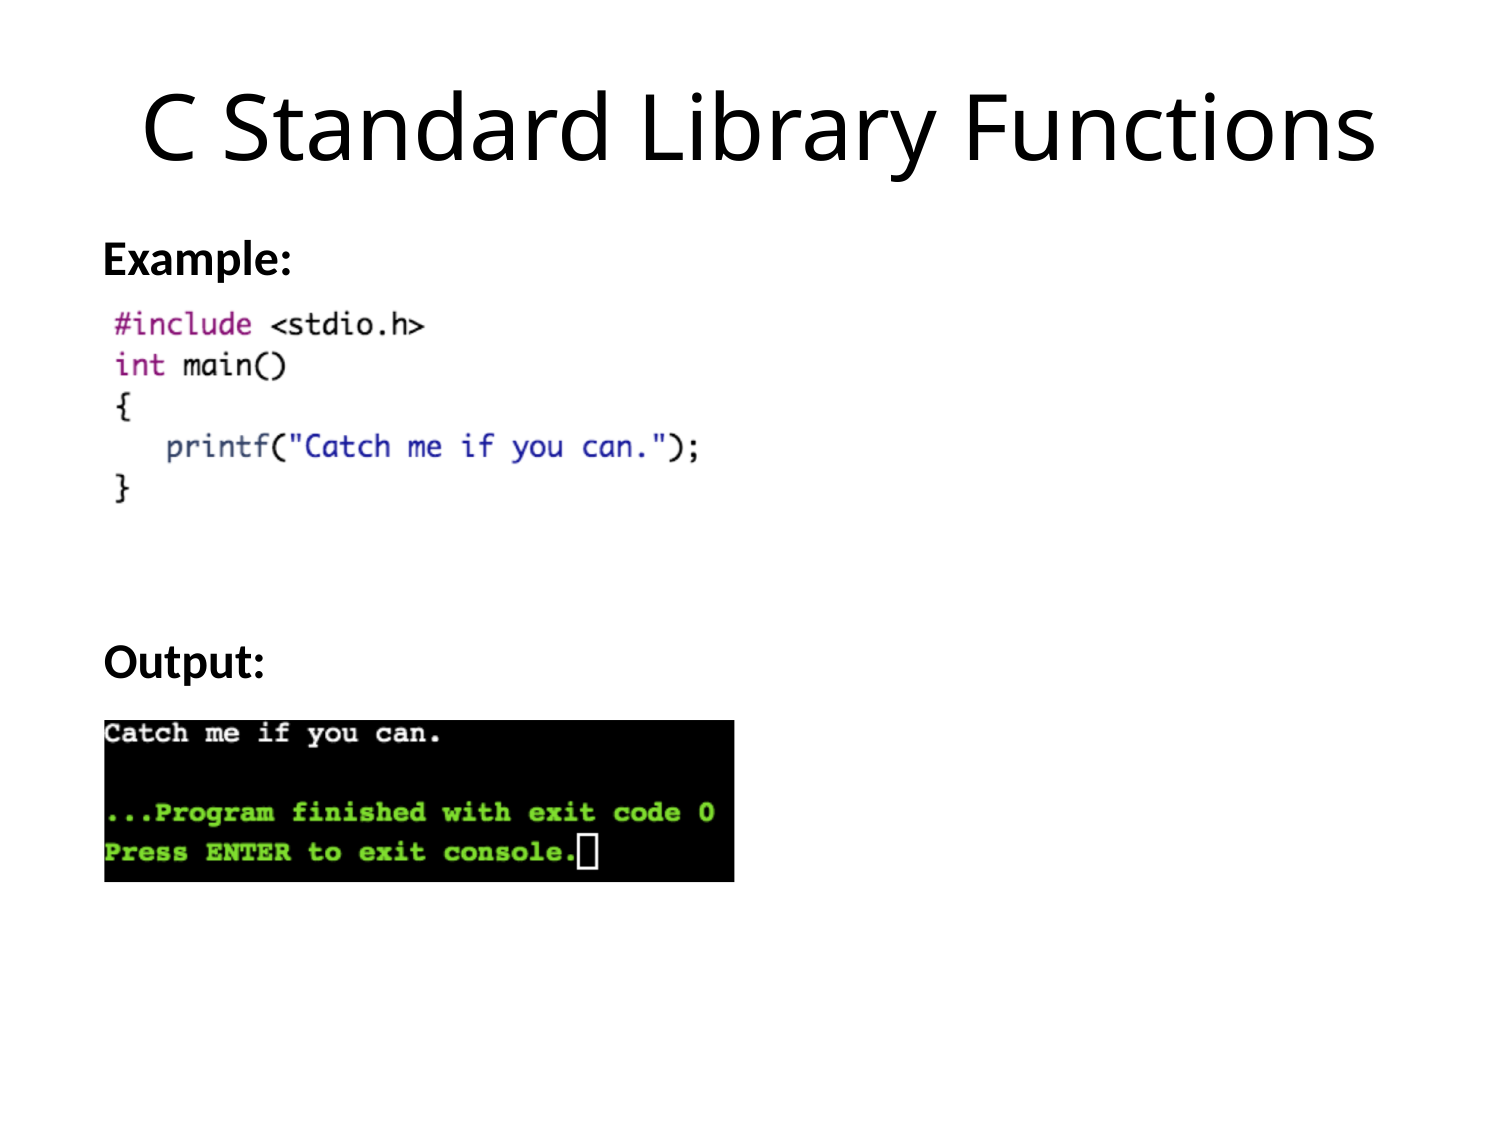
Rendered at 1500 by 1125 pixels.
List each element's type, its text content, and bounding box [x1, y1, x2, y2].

title C Standard Library Functions [125, 37, 1400, 224]
text_box Example: [87, 224, 1463, 1039]
text_box Output: [88, 620, 281, 696]
picture [94, 712, 742, 889]
picture [104, 300, 711, 537]
